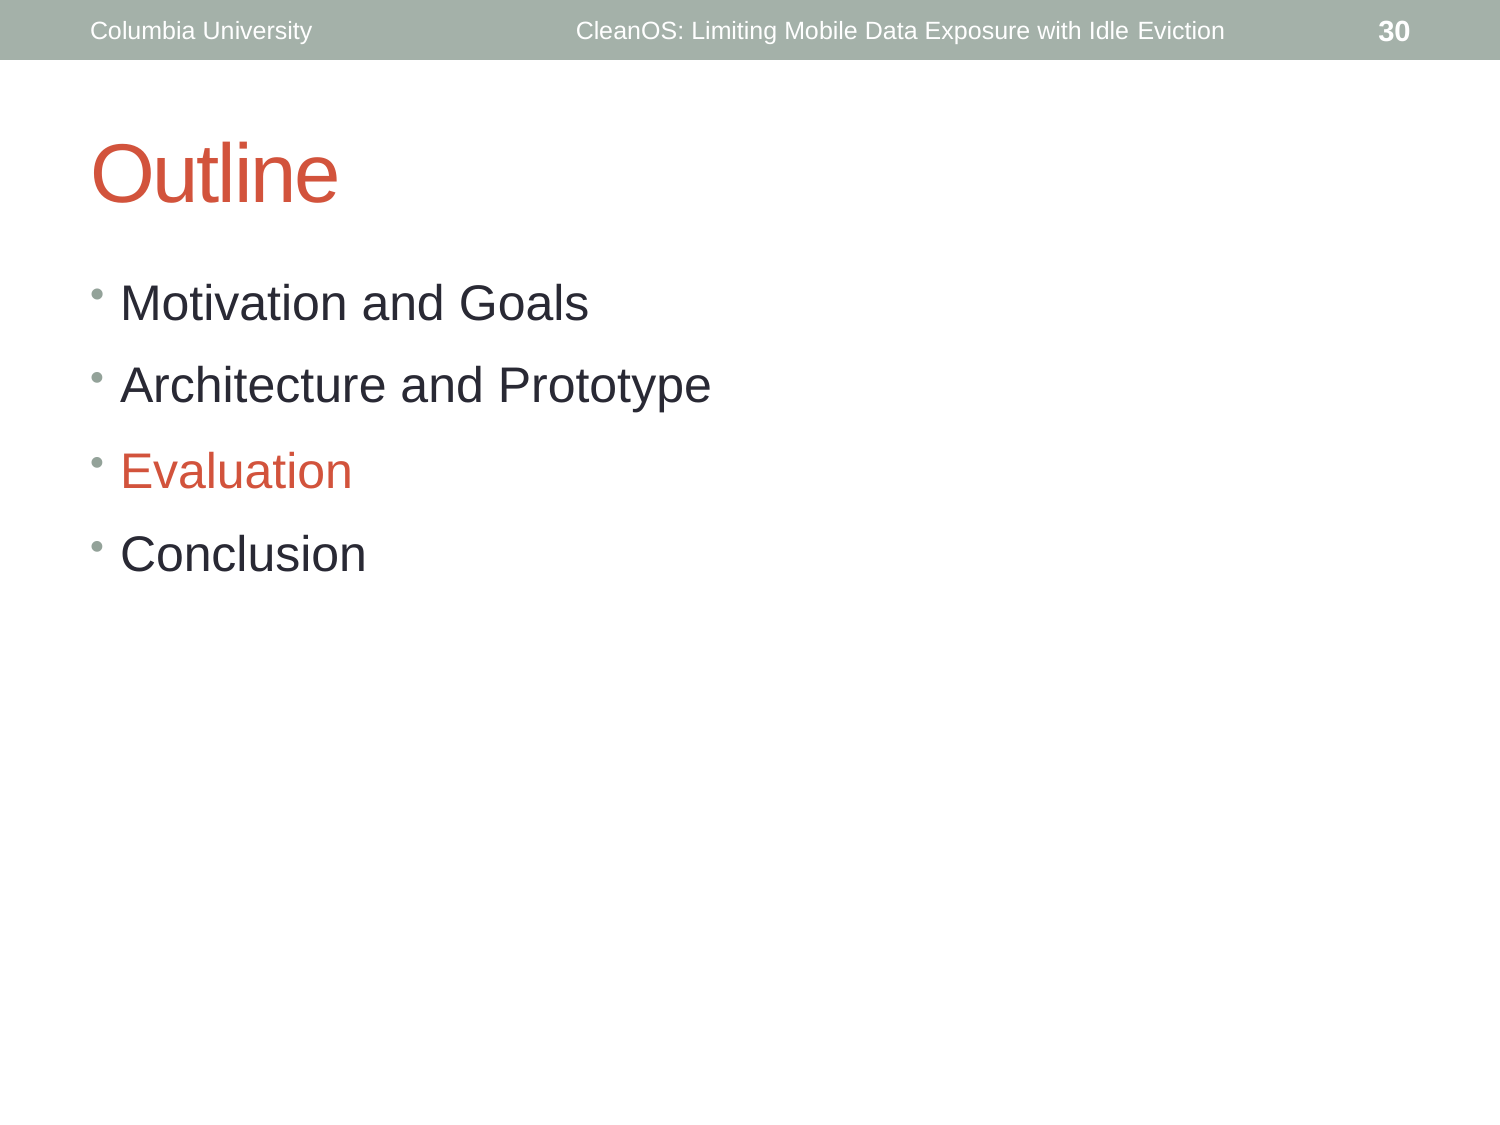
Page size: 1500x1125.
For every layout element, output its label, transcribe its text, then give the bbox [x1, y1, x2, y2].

text_box Outline Motivation and Goals Architecture and Prototype Evaluation Conclusion [87, 118, 715, 582]
text_box Columbia University [87, 15, 315, 46]
text_box CleanOS: Limiting Mobile Data Exposure with Idle Eviction [573, 15, 1226, 46]
text_box 30 [1376, 12, 1413, 48]
